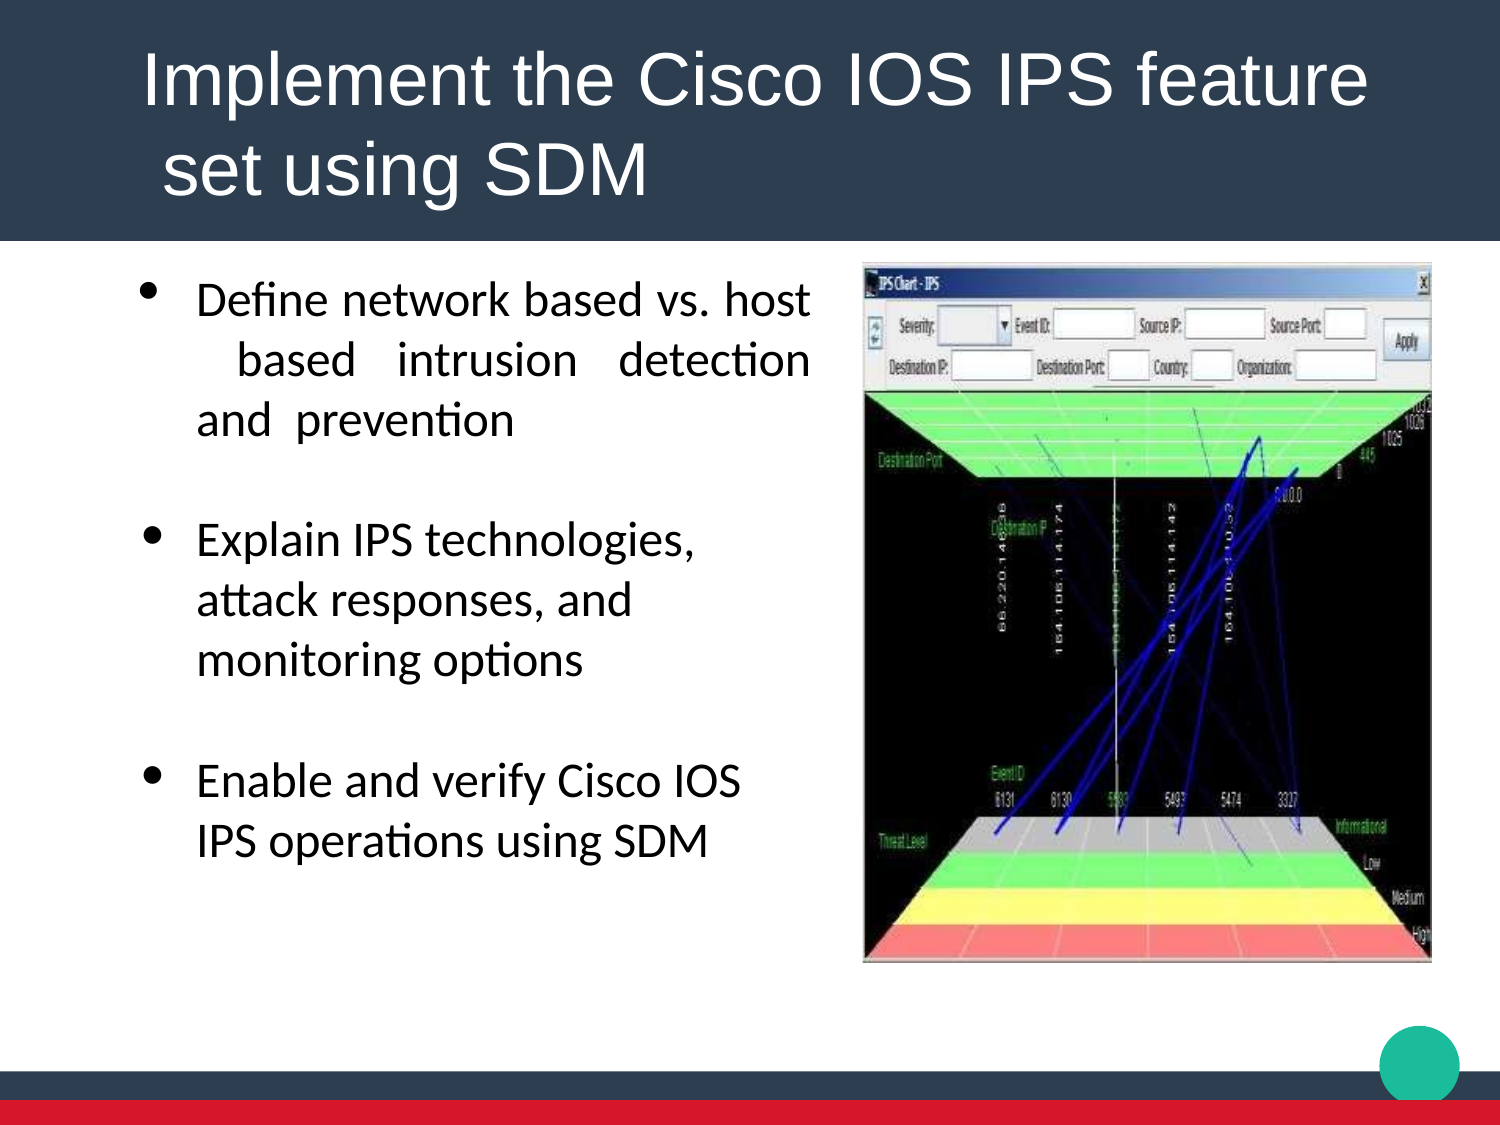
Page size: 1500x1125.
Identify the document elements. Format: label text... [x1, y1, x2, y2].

text_box Define network based vs. host based intrusion detection and prevention Explain IPS technologies, attack responses, and monitoring options Enable and verify Cisco IOS IPS operations using SDM [137, 264, 811, 868]
text_box [0, 1100, 1500, 1125]
text_box [862, 262, 1432, 963]
text_box Implement the Cisco IOS IPS feature set using SDM [139, 28, 1373, 211]
